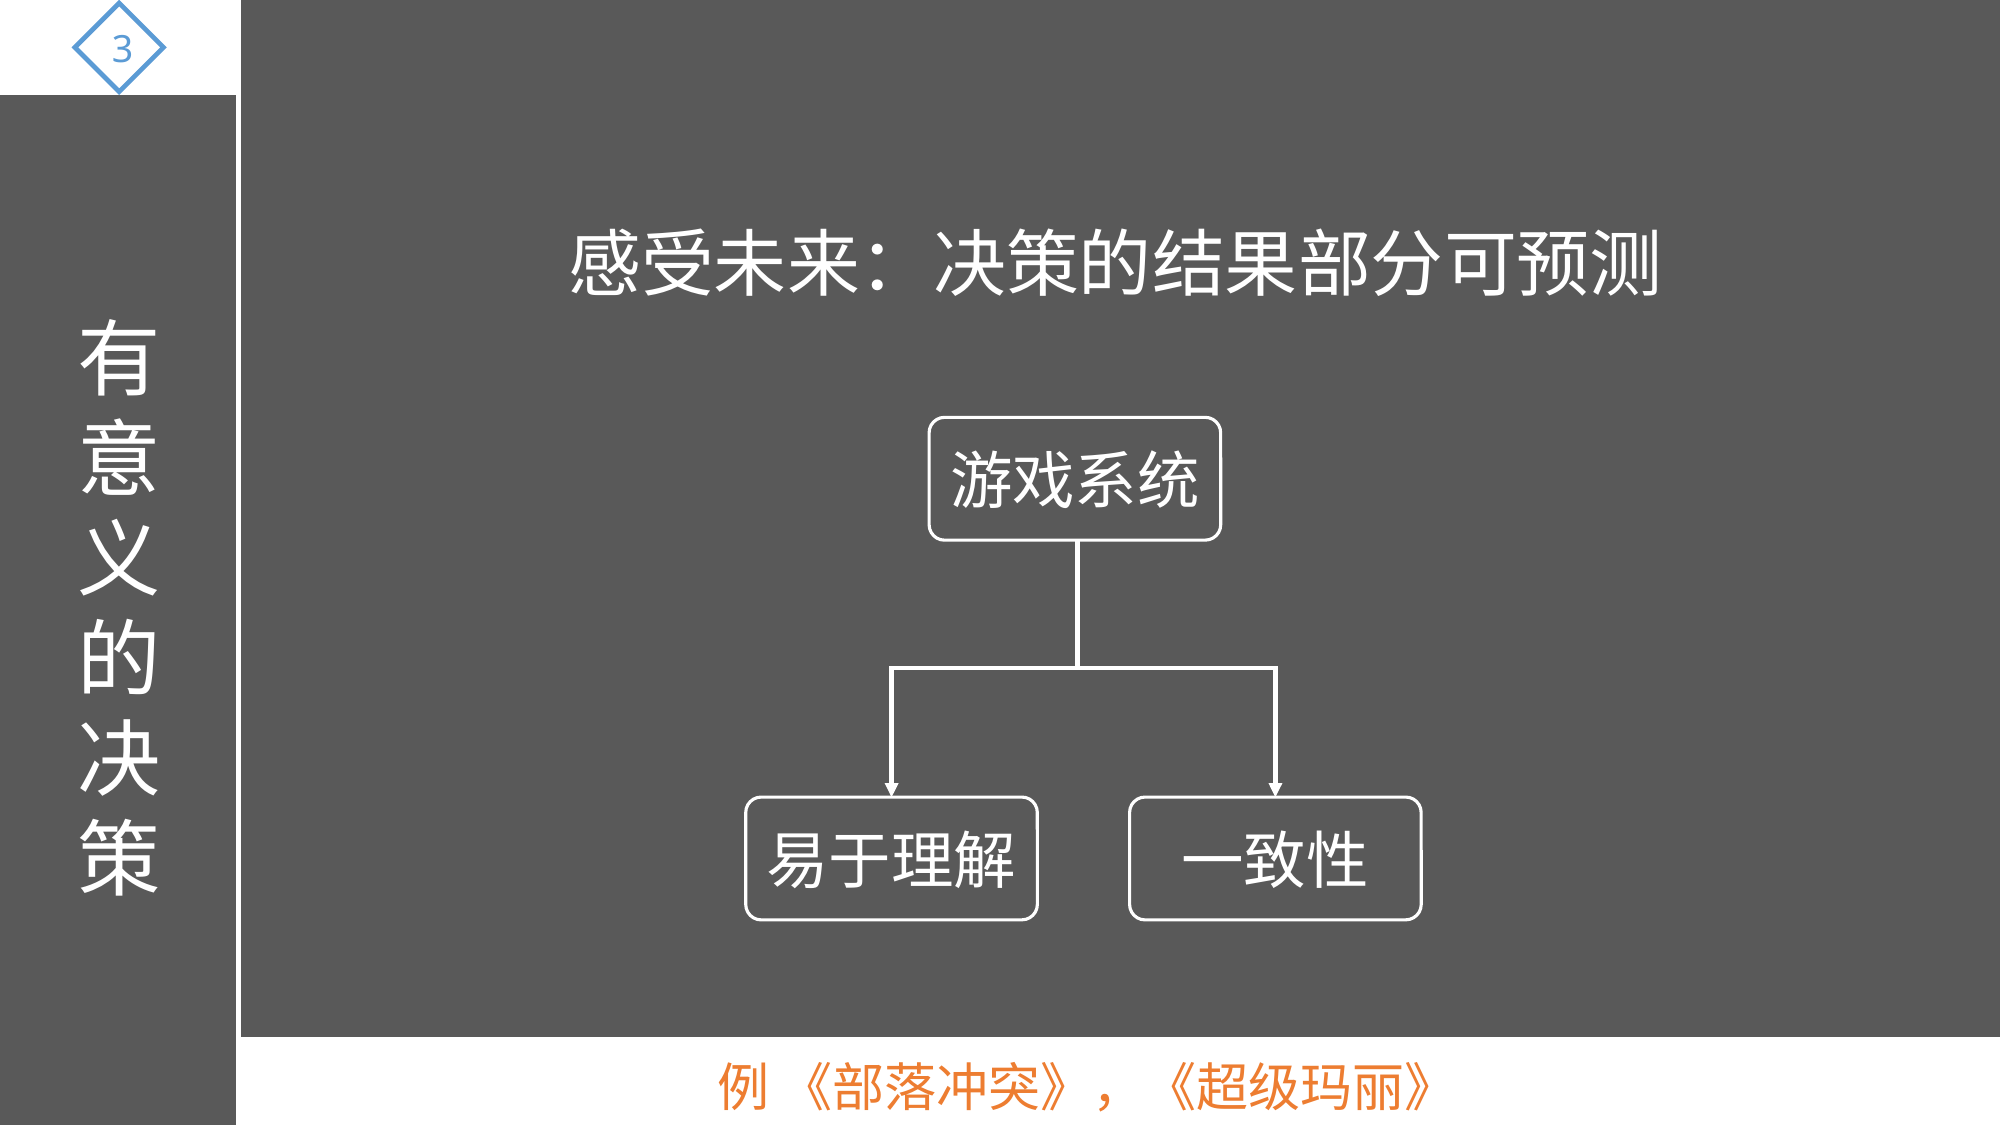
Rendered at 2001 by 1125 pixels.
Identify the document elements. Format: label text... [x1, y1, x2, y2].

text_box 有意义的决策 [42, 298, 196, 914]
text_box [1048, 569, 1305, 768]
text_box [0, 0, 239, 94]
text_box 例 《部落冲突》，《超级玛丽》 [702, 1046, 1558, 1124]
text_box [856, 575, 1048, 762]
text_box 易于理解 [744, 796, 1039, 921]
text_box [239, 1038, 2000, 1125]
text_box 感受未来：决策的结果部分可预测 [542, 209, 1689, 312]
text_box 游戏系统 [928, 416, 1222, 542]
text_box 一致性 [1128, 796, 1423, 921]
